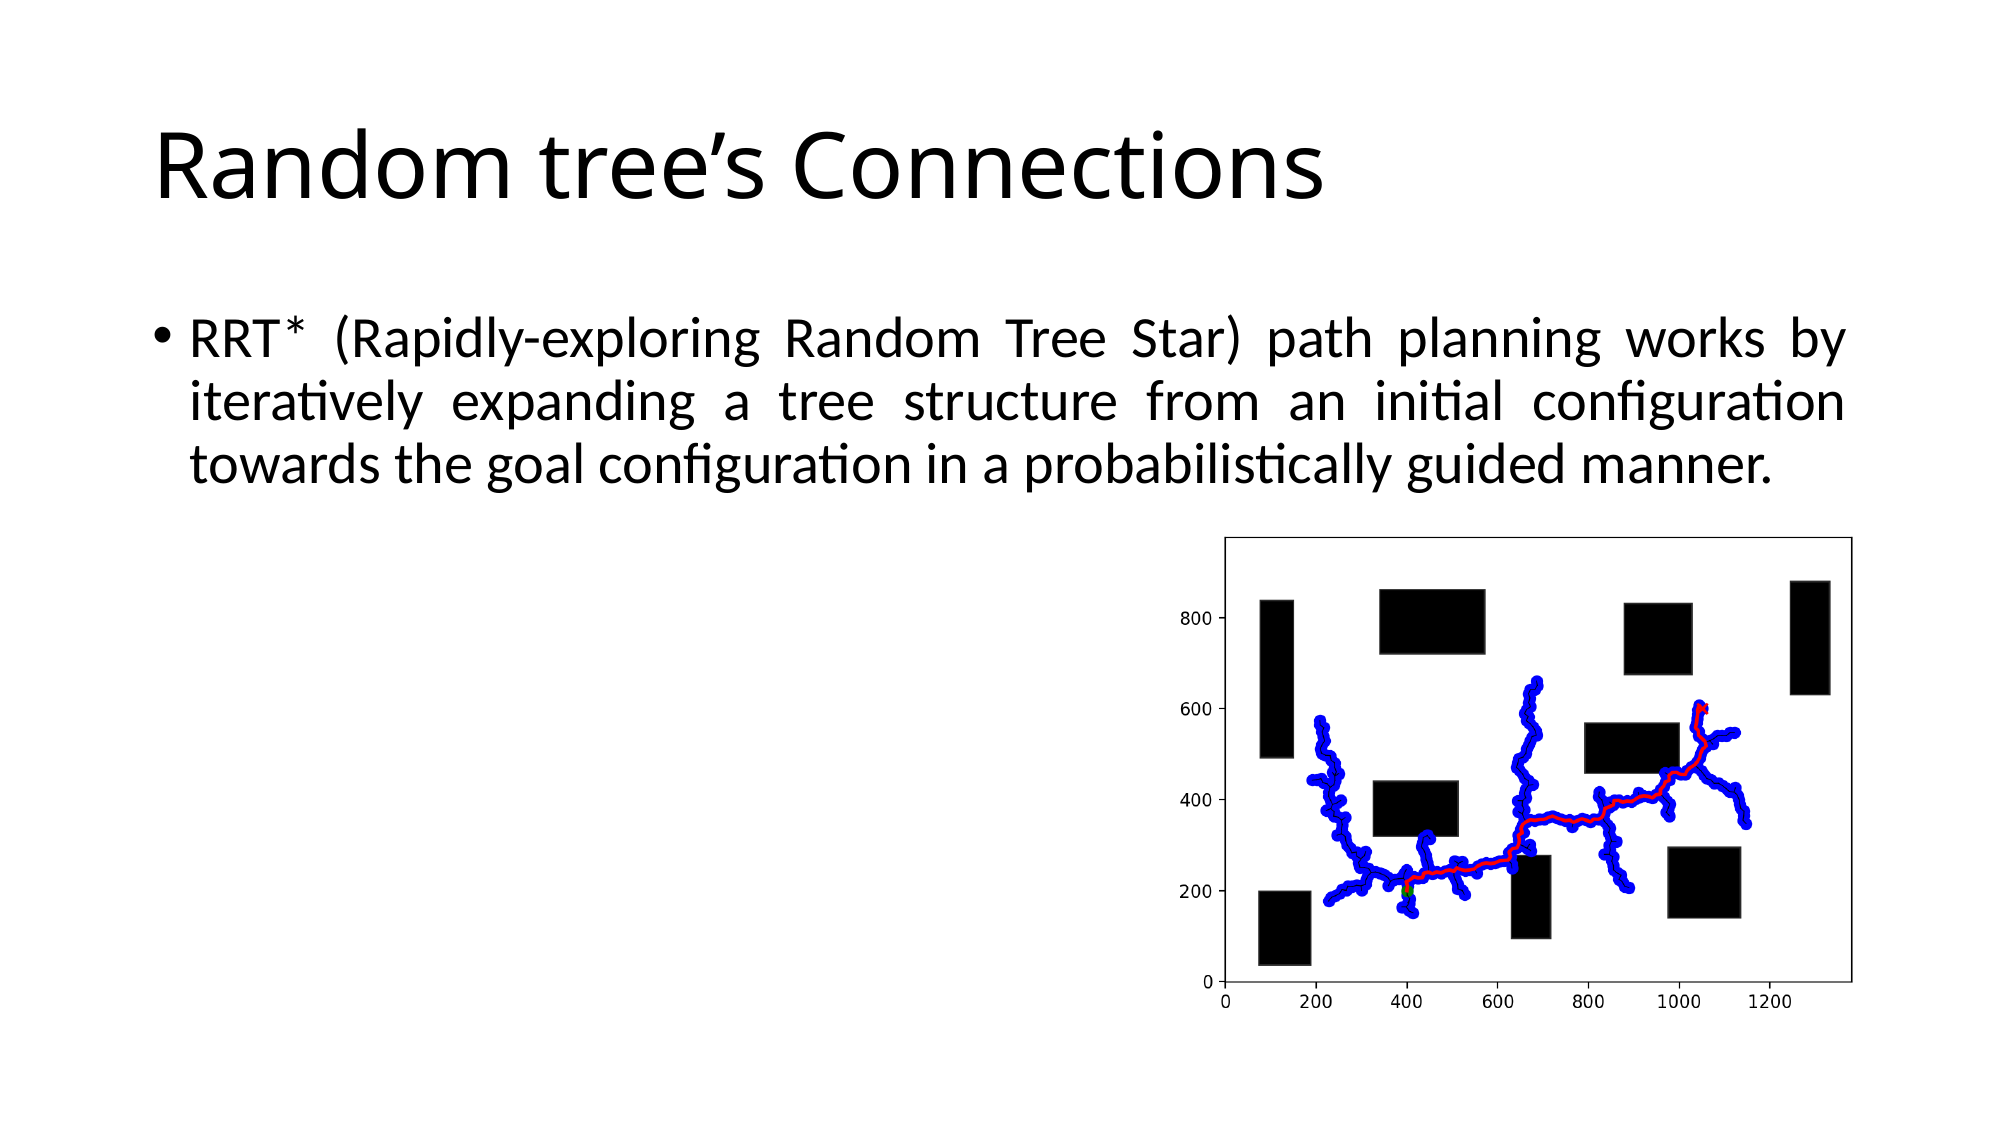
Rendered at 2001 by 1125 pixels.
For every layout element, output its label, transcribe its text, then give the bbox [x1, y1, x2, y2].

title Random tree’s Connections [137, 59, 1863, 278]
list RRT* (Rapidly-exploring Random Tree Star) path planning works by iteratively expanding a tree structure from an initial configuration towards the goal configuration in a probabilistically guided manner. [137, 299, 1863, 1014]
picture [1179, 494, 1863, 1014]
